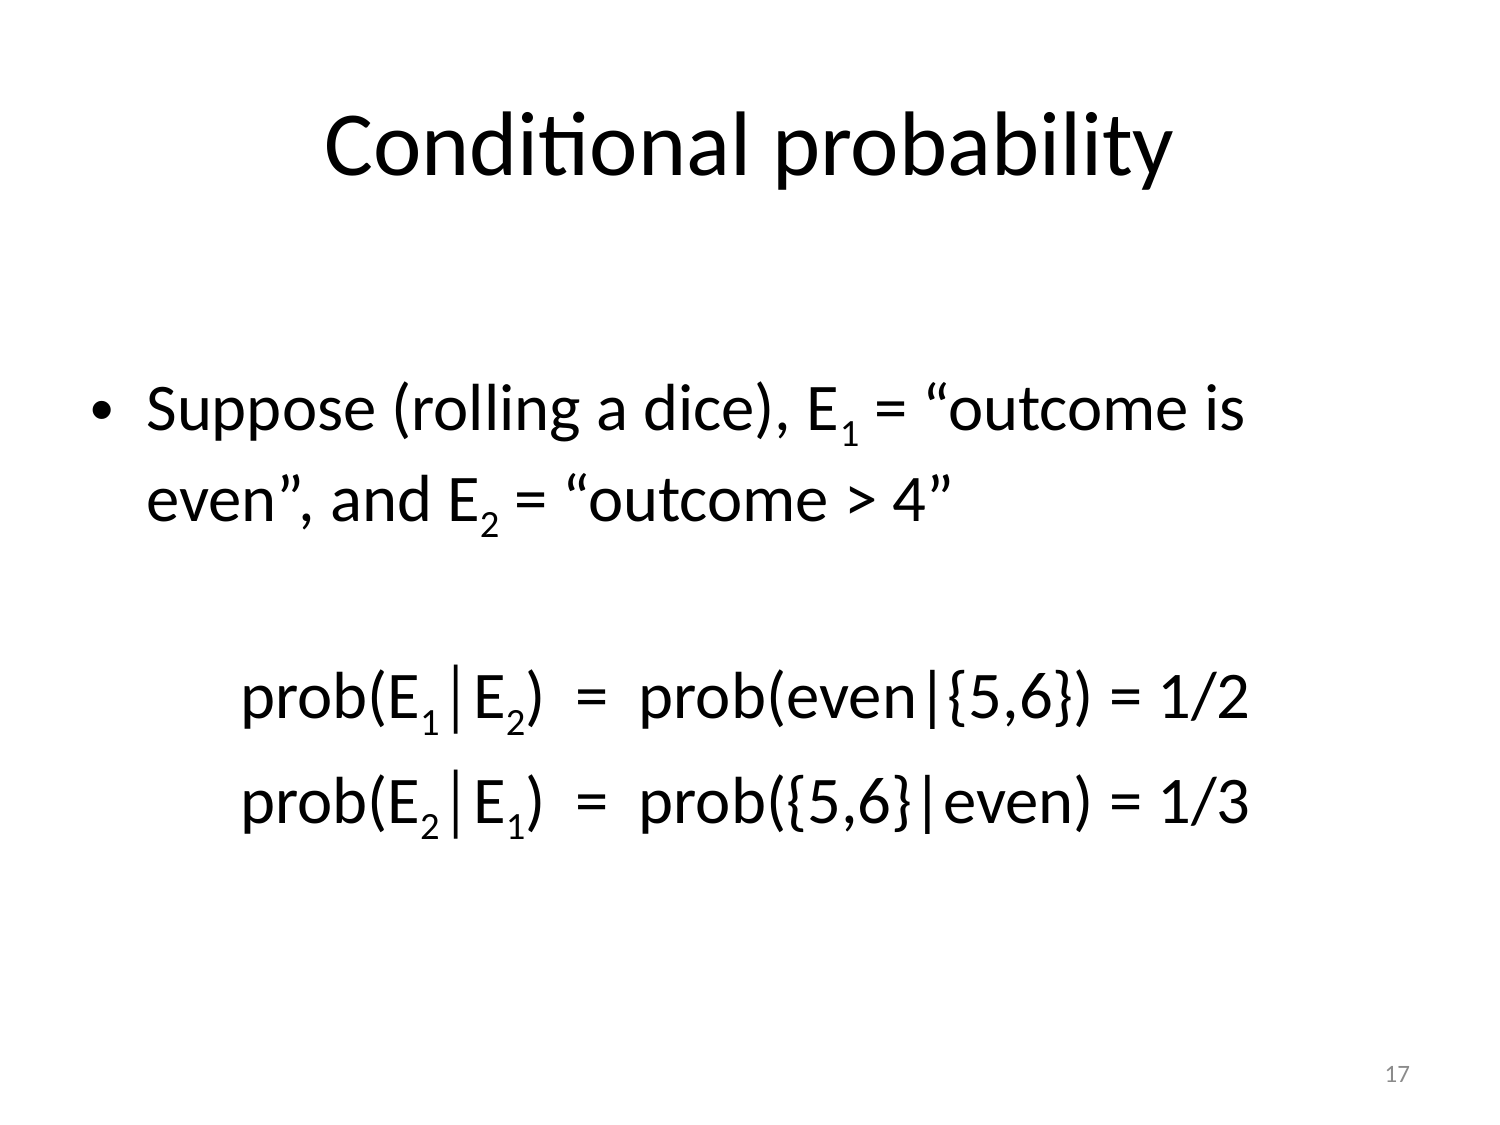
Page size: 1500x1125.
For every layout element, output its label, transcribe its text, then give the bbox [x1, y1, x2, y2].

slide_number 17 [1074, 1042, 1425, 1103]
list Suppose (rolling a dice), E1 = “outcome is even”, and E2 = “outcome > 4” prob(E1│E2) = prob(even|{5,6}) = 1/2 prob(E2│E1) = prob({5,6}|even) = 1/3 [75, 262, 1425, 1005]
title Conditional probability [75, 45, 1425, 233]
